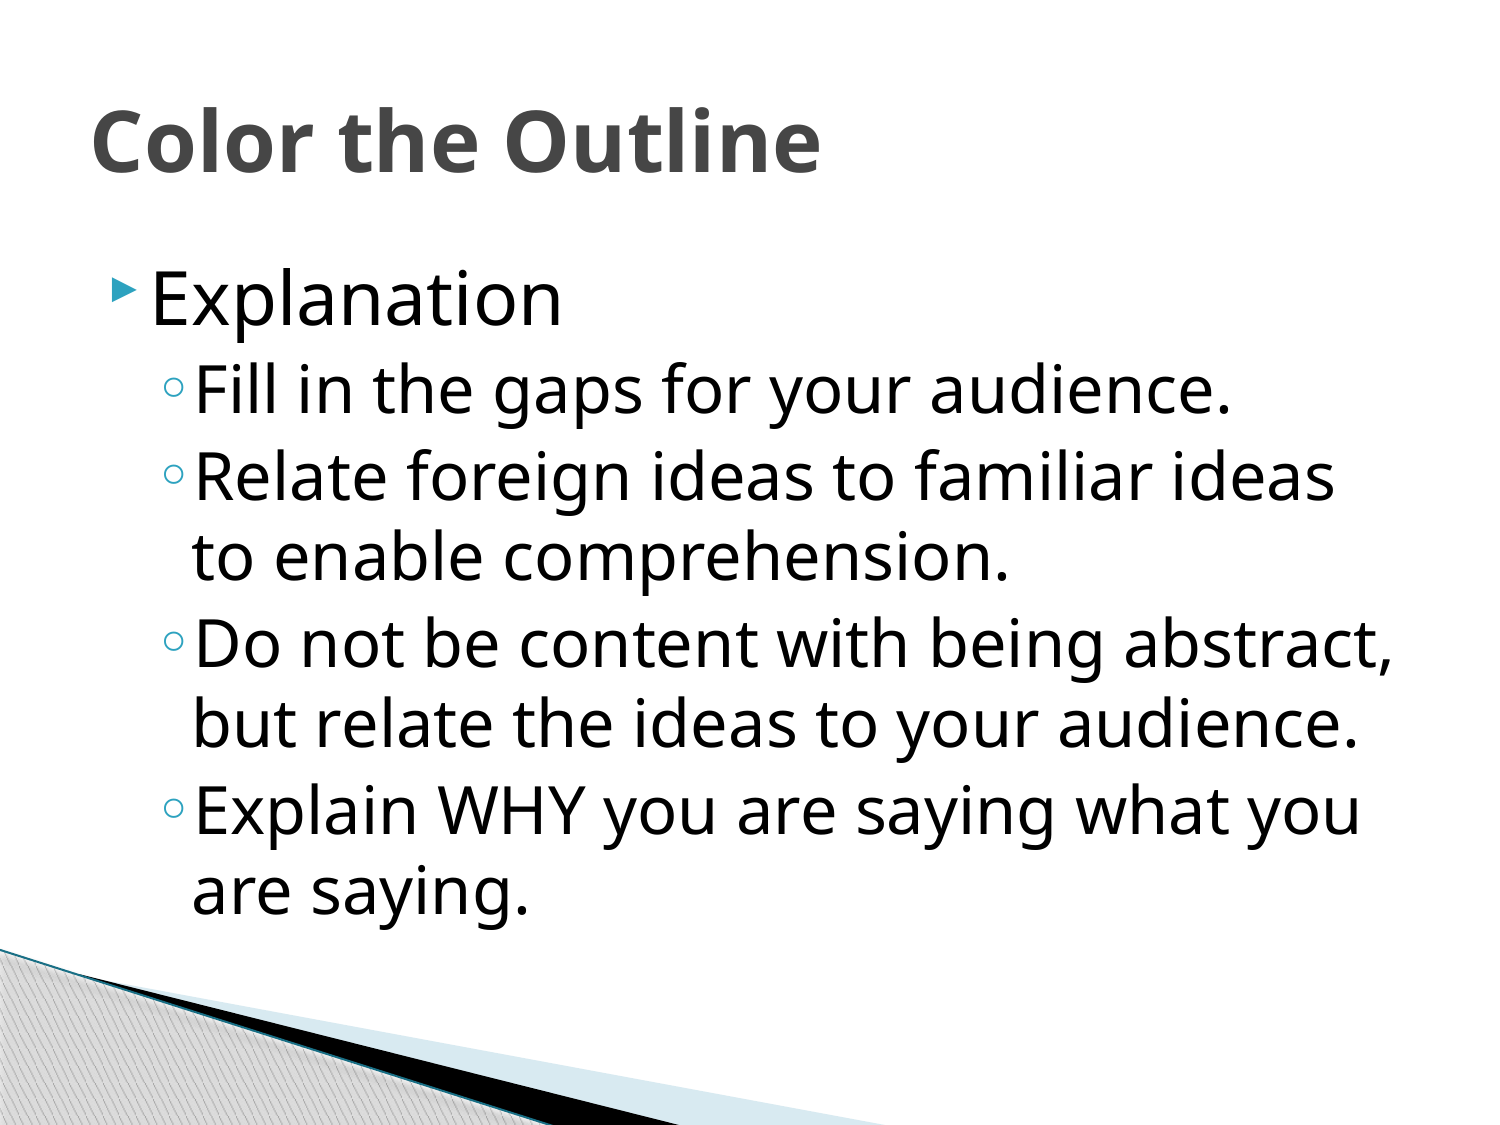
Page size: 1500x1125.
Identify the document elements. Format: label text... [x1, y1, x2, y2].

list Explanation Fill in the gaps for your audience. Relate foreign ideas to familiar ideas to enable comprehension. Do not be content with being abstract, but relate the ideas to your audience. Explain WHY you are saying what you are saying. [75, 243, 1425, 986]
title Color the Outline [75, 45, 1425, 233]
